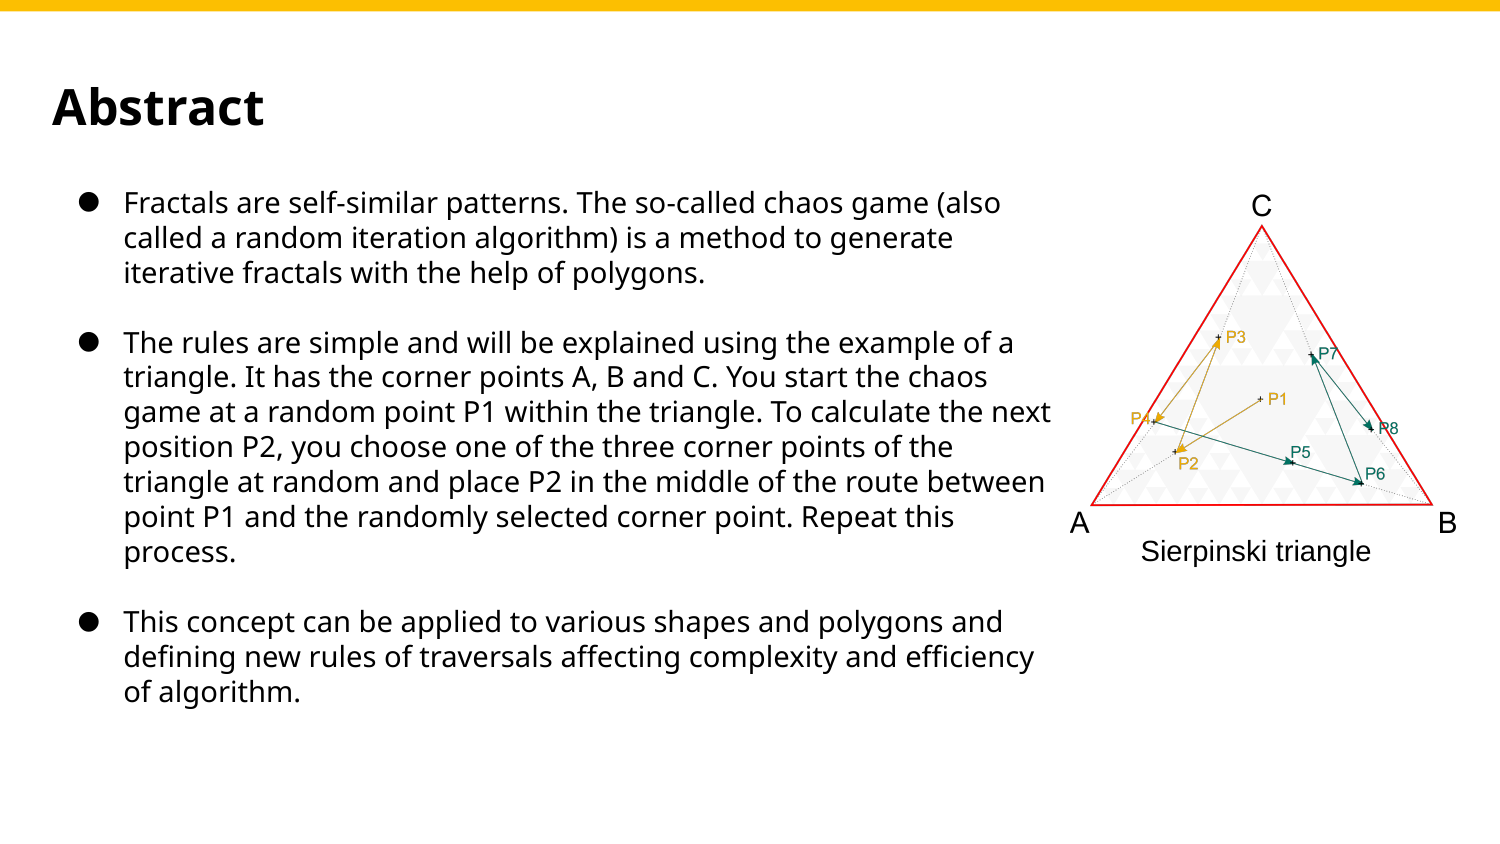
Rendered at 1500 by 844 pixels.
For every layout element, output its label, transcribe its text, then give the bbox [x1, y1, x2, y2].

text_box Sierpinski triangle [1125, 541, 1447, 575]
title Abstract [37, 60, 1436, 155]
text_box [0, 0, 1500, 12]
text_box Fractals are self-similar patterns. The so-called chaos game (also called a random iteration algorithm) is a method to generate iterative fractals with the help of polygons. The rules are simple and will be explained using the example of a triangle. It has the corner points A, B and C. You start the chaos game at a random point P1 within the triangle. To calculate the next position P2, you choose one of the three corner points of the triangle at random and place P2 in the middle of the route between point P1 and the randomly selected corner point. Repeat this process. This concept can be applied to various shapes and polygons and defining new rules of traversals affecting complexity and efficiency of algorithm. [61, 176, 1083, 786]
picture [1070, 194, 1457, 533]
